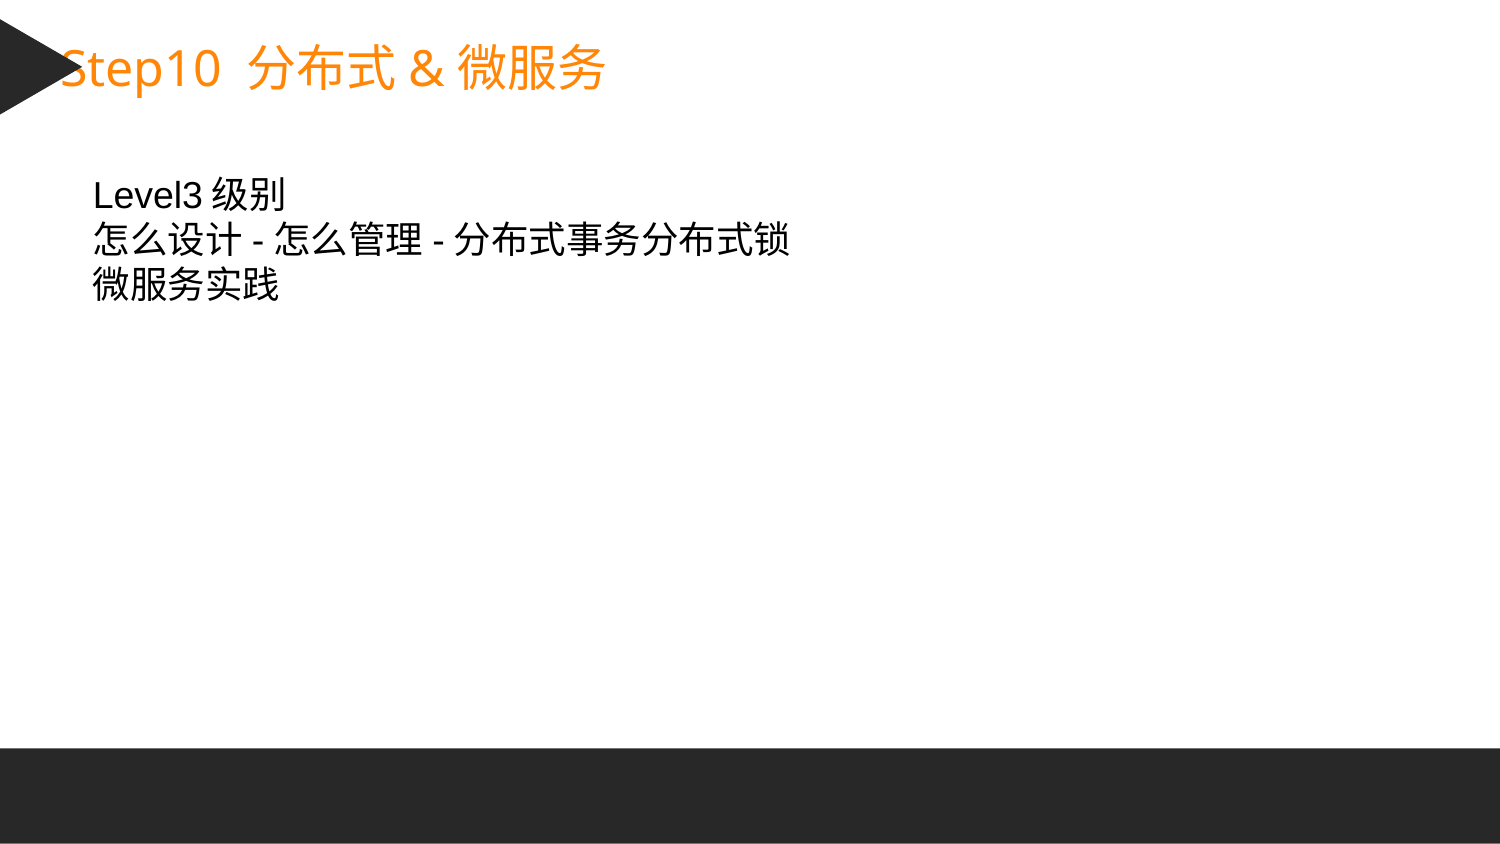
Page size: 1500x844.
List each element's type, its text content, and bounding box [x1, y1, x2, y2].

text_box Step10 分布式&微服务 [45, 29, 622, 104]
text_box Level3级别 怎么设计-怎么管理-分布式事务分布式锁 微服务实践 [78, 164, 821, 314]
text_box [0, 748, 1500, 844]
text_box [0, 19, 83, 115]
